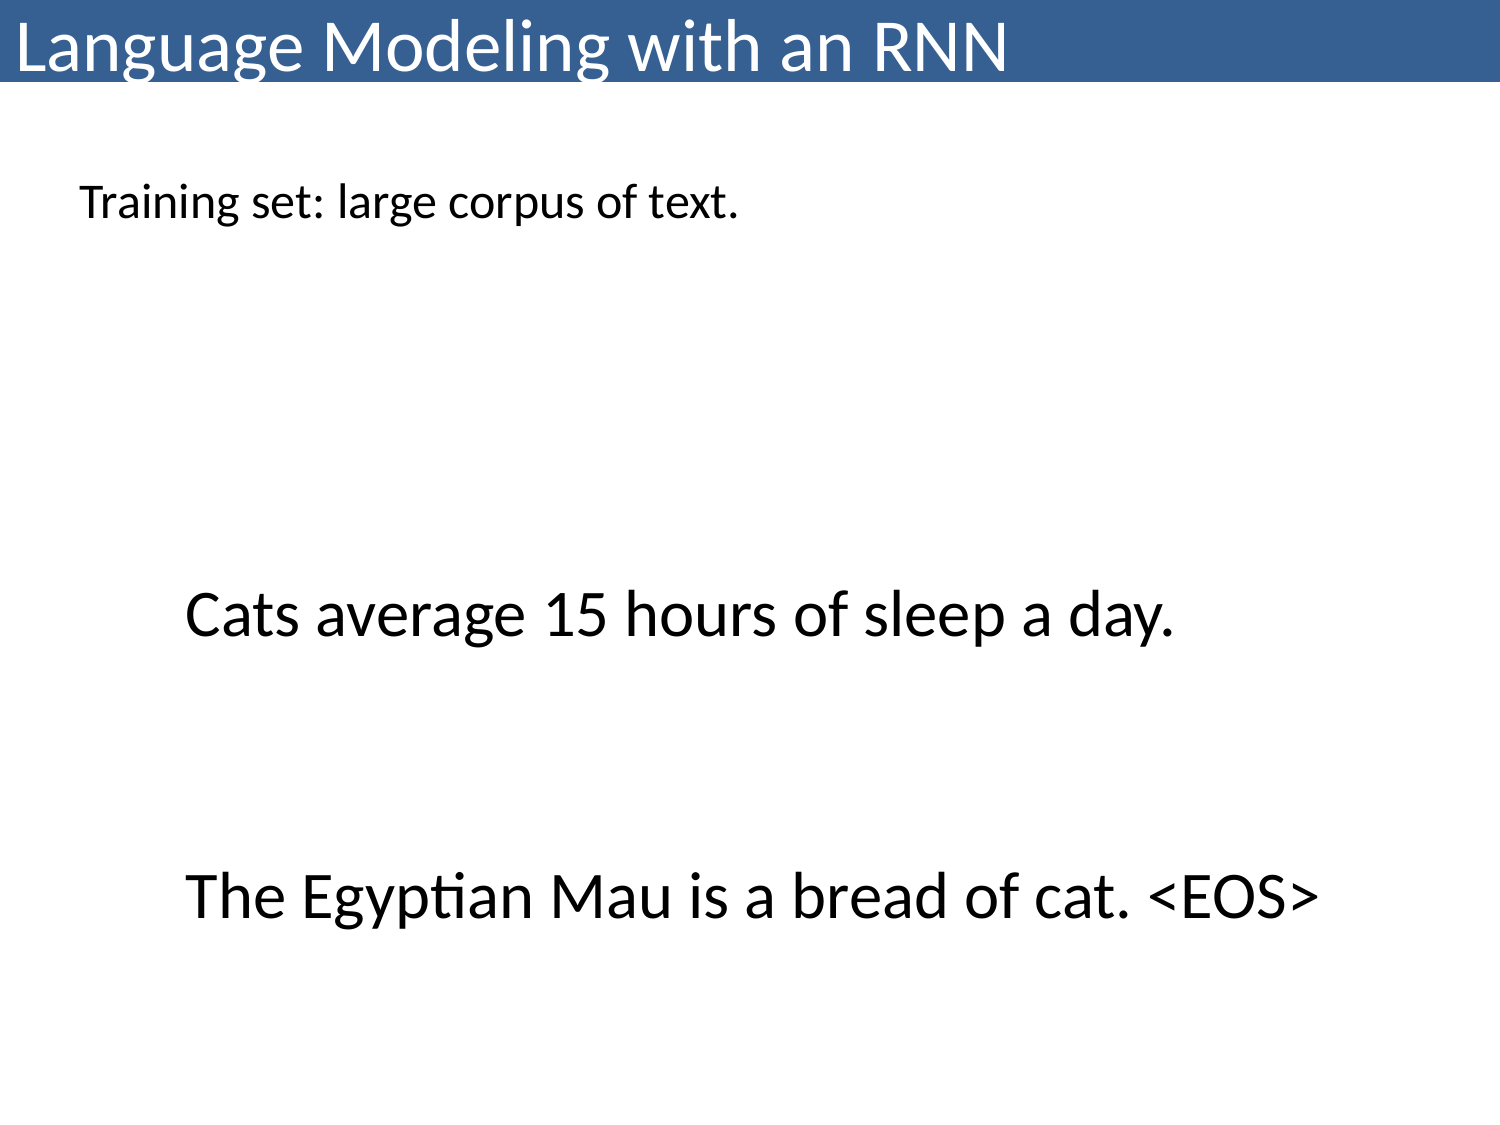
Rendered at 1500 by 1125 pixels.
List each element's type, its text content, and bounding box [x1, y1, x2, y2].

text_box Training set: large corpus of text. [64, 160, 833, 236]
title Language Modeling with an RNN [0, 0, 1500, 82]
text_box The Egyptian Mau is a bread of cat. <EOS> [171, 844, 1400, 940]
text_box Cats average 15 hours of sleep a day. [171, 562, 1223, 658]
